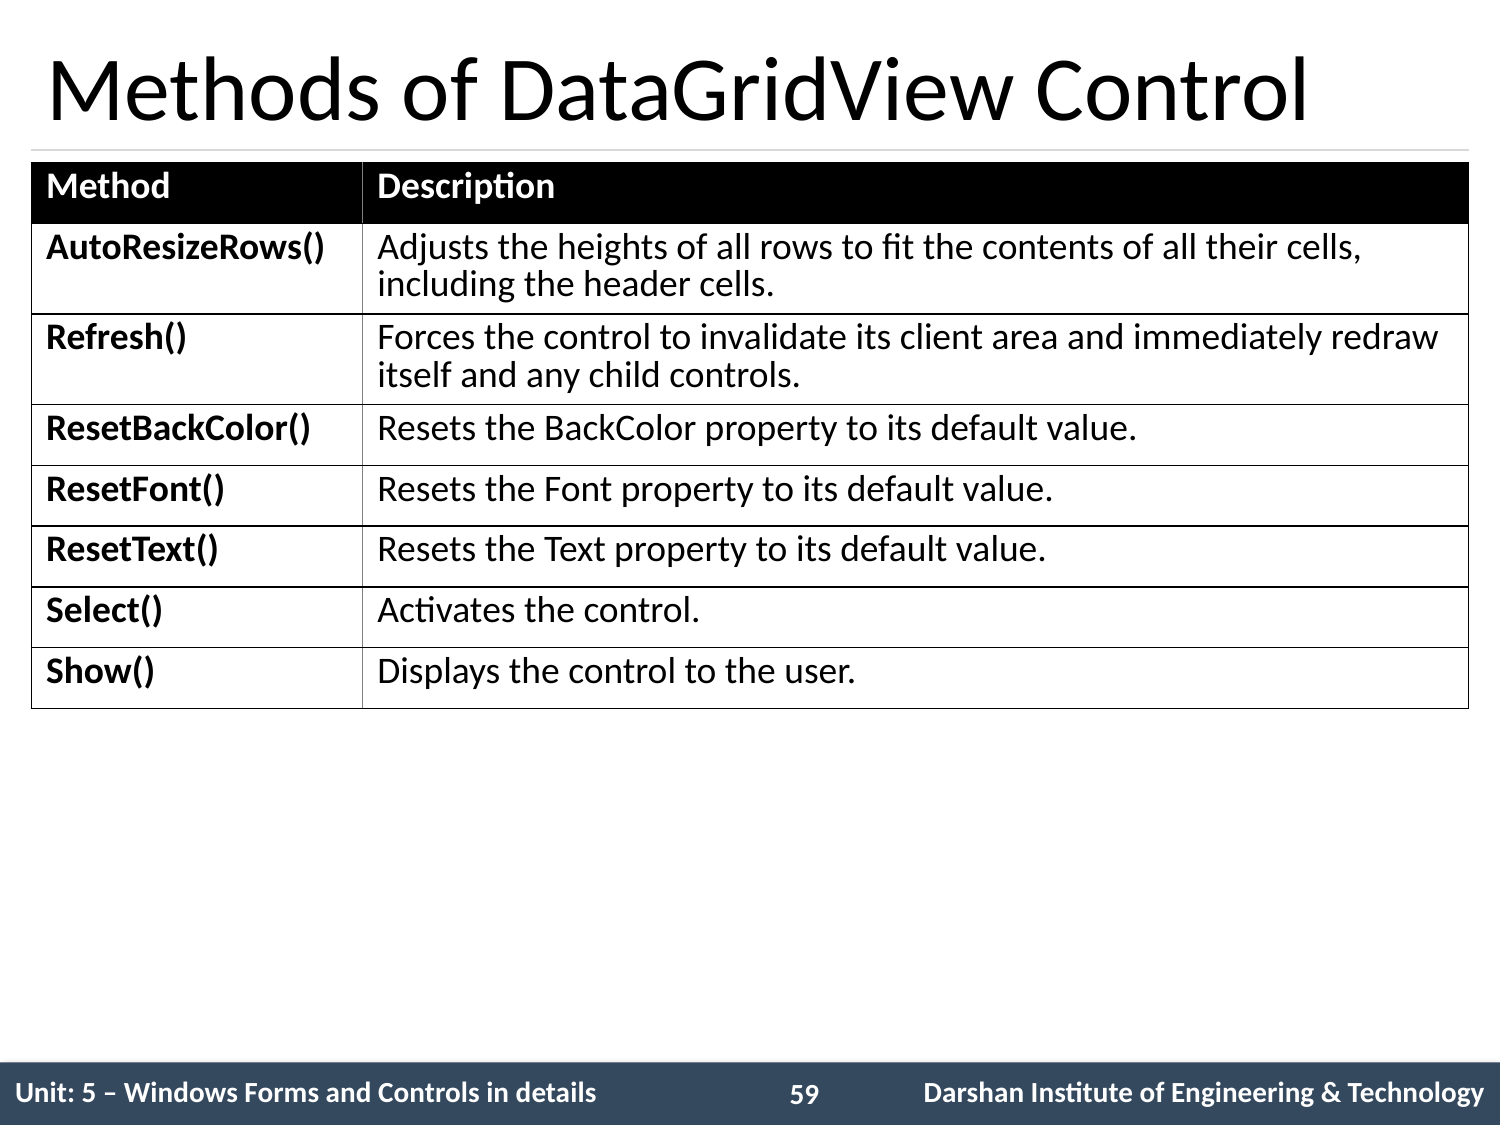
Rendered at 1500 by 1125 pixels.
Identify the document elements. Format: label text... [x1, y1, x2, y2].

table_cell ResetBackColor() [32, 405, 362, 465]
table_header Description [363, 163, 1468, 223]
table_cell Resets the Font property to its default value. [363, 466, 1468, 525]
table_cell Adjusts the heights of all rows to fit the contents of all their cells, including the header cells. [363, 224, 1468, 313]
table_cell ResetText() [32, 527, 362, 586]
table_cell Displays the control to the user. [363, 648, 1468, 708]
table_cell ResetFont() [32, 466, 362, 525]
table_cell AutoResizeRows() [32, 224, 362, 313]
table_cell Select() [32, 588, 362, 647]
table_cell Resets the BackColor property to its default value. [363, 405, 1468, 465]
title Methods of DataGridView Control [31, 17, 1469, 150]
table_cell Show() [32, 648, 362, 708]
table_cell Resets the Text property to its default value. [363, 527, 1468, 586]
table_cell Refresh() [32, 315, 362, 404]
table_cell Forces the control to invalidate its client area and immediately redraw itself and any child controls. [363, 315, 1468, 404]
table_header Method [32, 163, 362, 223]
table_cell Activates the control. [363, 588, 1468, 647]
